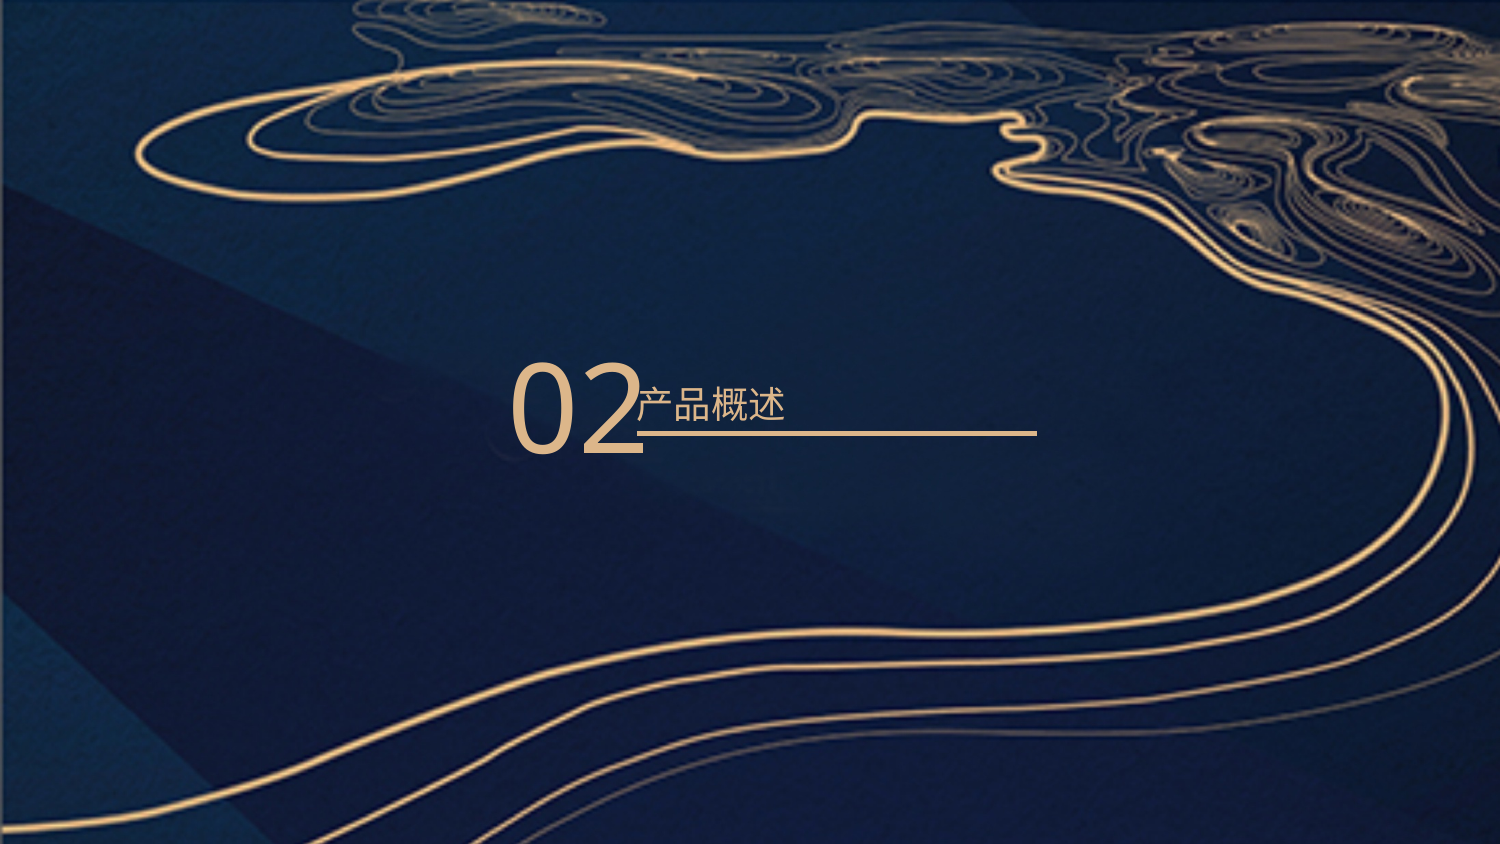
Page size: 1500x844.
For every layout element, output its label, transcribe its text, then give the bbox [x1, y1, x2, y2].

picture [0, 0, 1500, 844]
text_box 02 [492, 320, 665, 486]
text_box 产品概述 [621, 373, 1051, 434]
